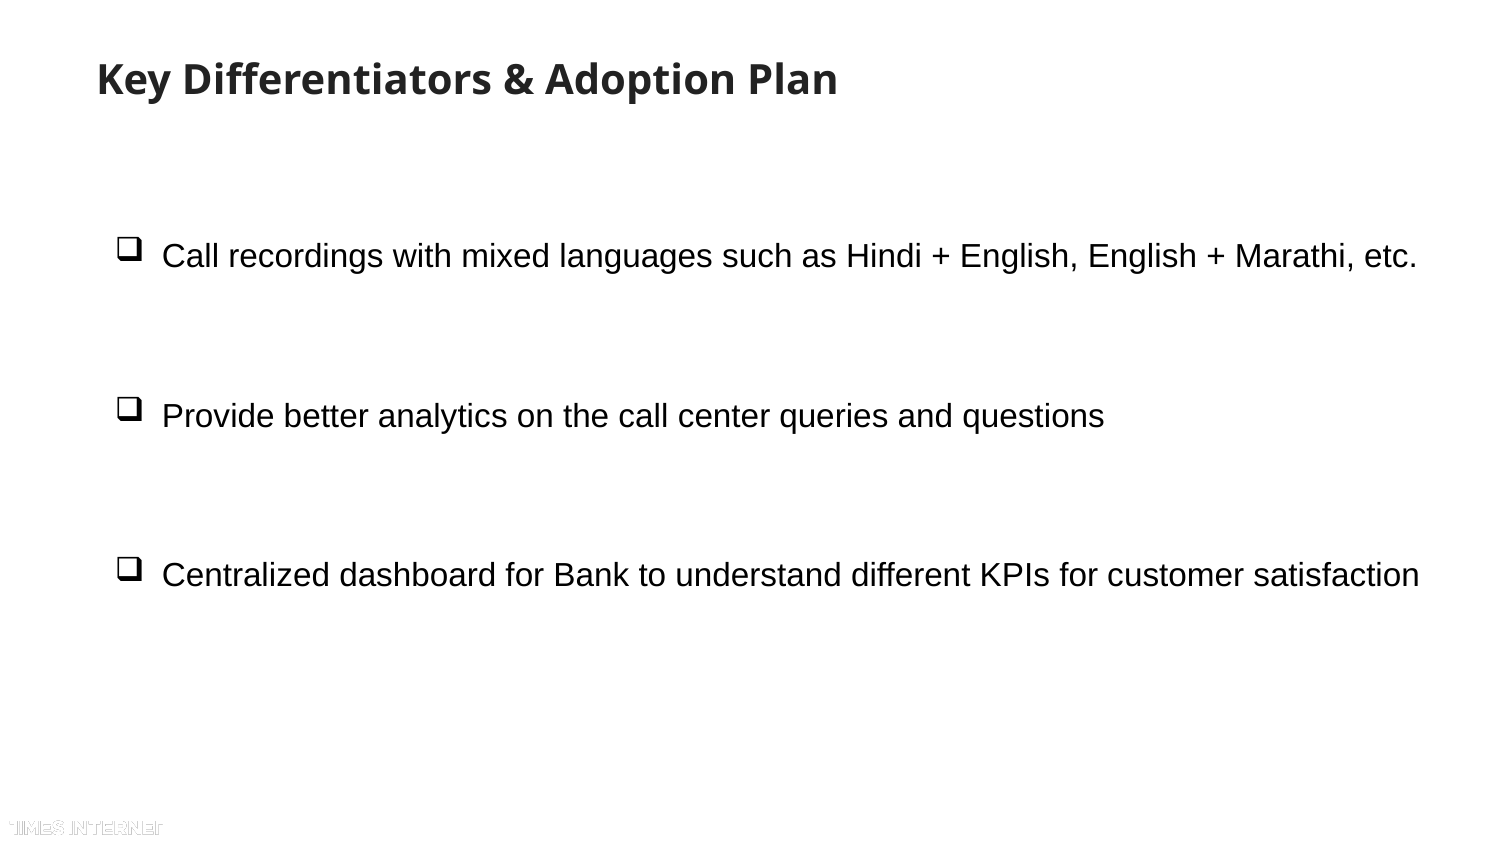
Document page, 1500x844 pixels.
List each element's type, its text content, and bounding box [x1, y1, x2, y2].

text_box Call recordings with mixed languages such as Hindi + English, English + Marathi, etc. Provide better analytics on the call center queries and questions Centralized dashboard for Bank to understand different KPIs for customer satisfaction [99, 109, 1452, 670]
title Key Differentiators & Adoption Plan [81, 37, 1440, 133]
picture [8, 818, 164, 837]
